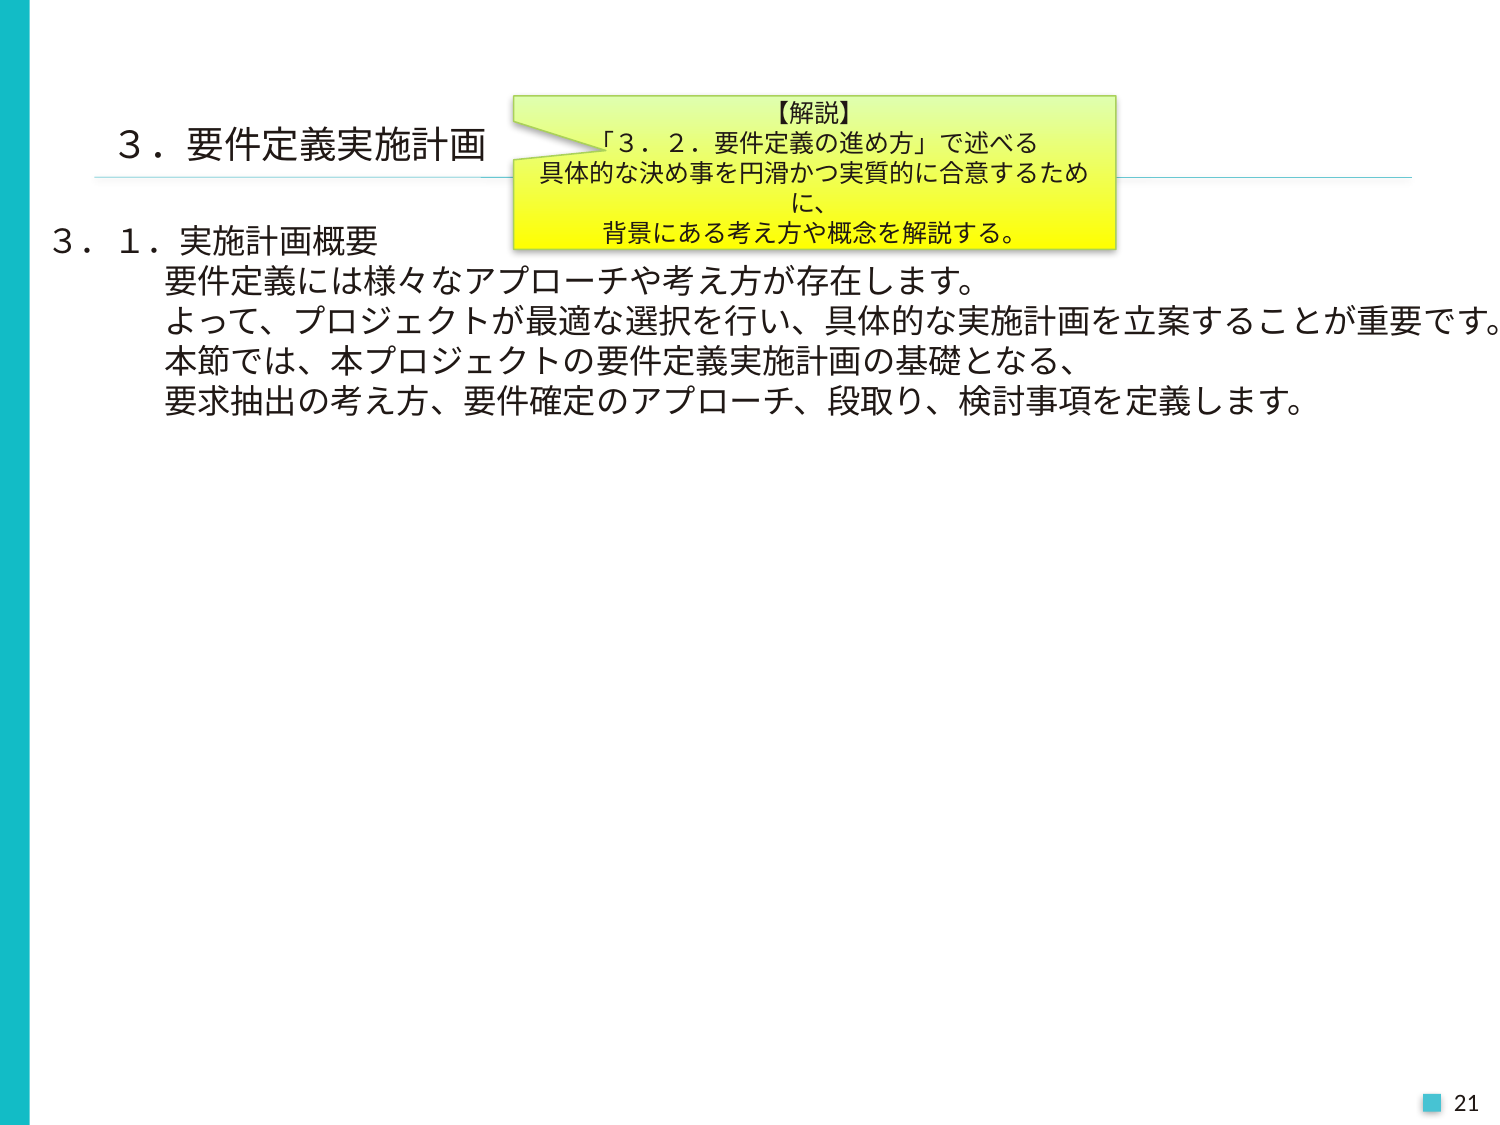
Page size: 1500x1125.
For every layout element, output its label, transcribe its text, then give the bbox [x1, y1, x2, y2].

list ３．要件定義実施計画 [97, 113, 573, 173]
text_box ３．１．実施計画概要 要件定義には様々なアプローチや考え方が存在します。 よって、プロジェクトが最適な選択を行い、具体的な実施計画を立案することが重要です。 本節では、本プロジェクトの要件定義実施計画の基礎となる、 要求抽出の考え方、要件確定のアプローチ、段取り、検討事項を定義します。 [31, 213, 1500, 428]
text_box 【解説】 「３．２．要件定義の進め方」で述べる 具体的な決め事を円滑かつ実質的に合意するために、 背景にある考え方や概念を解説する。 [512, 95, 1117, 251]
slide_number 21 [1285, 1079, 1495, 1125]
picture [0, 0, 49, 1125]
